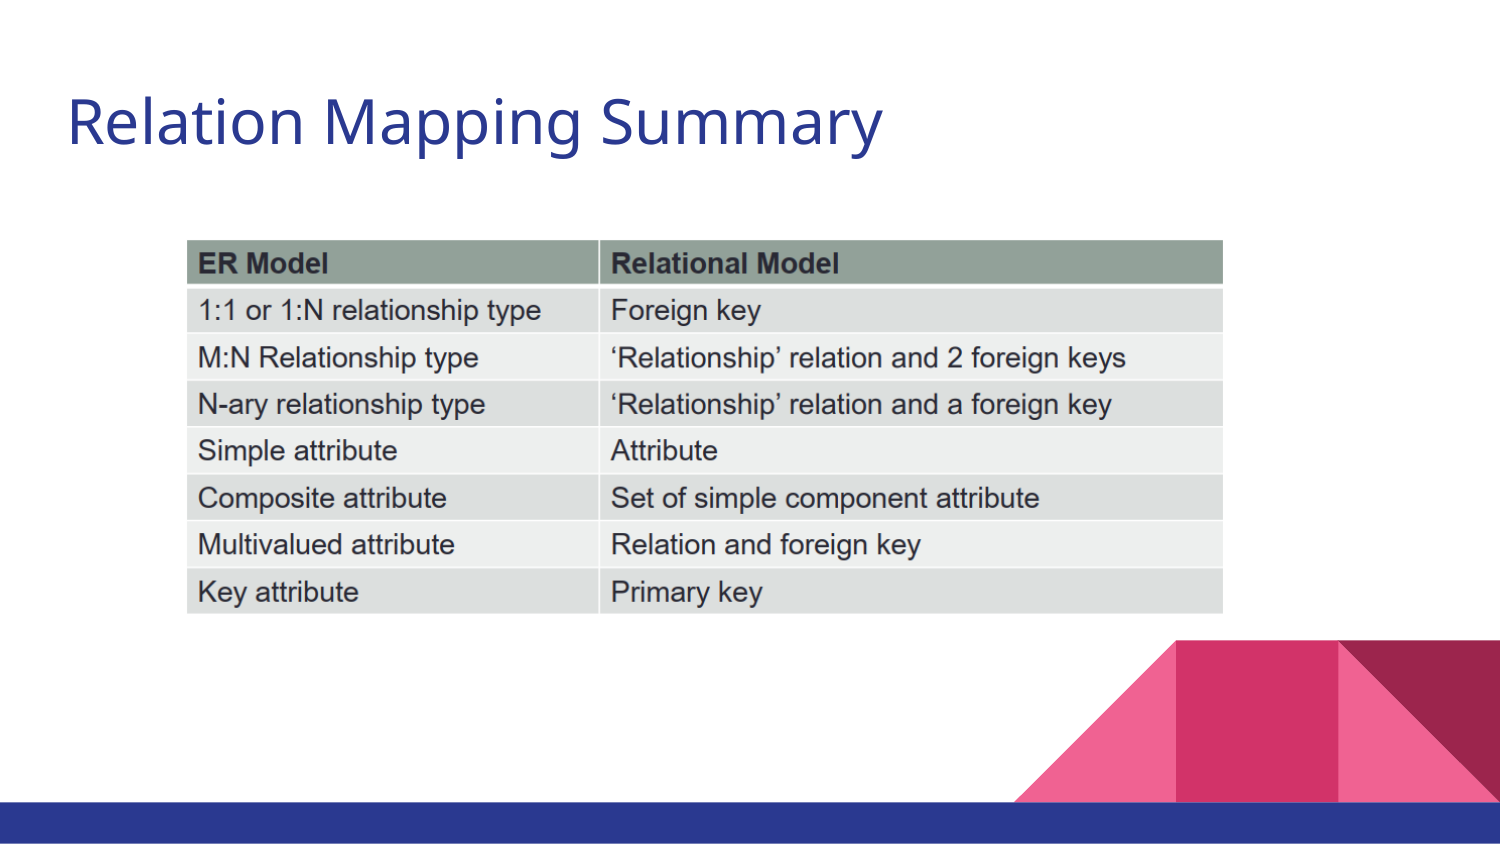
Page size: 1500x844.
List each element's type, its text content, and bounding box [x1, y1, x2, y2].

title Relation Mapping Summary [51, 67, 1449, 167]
picture [172, 220, 1233, 623]
